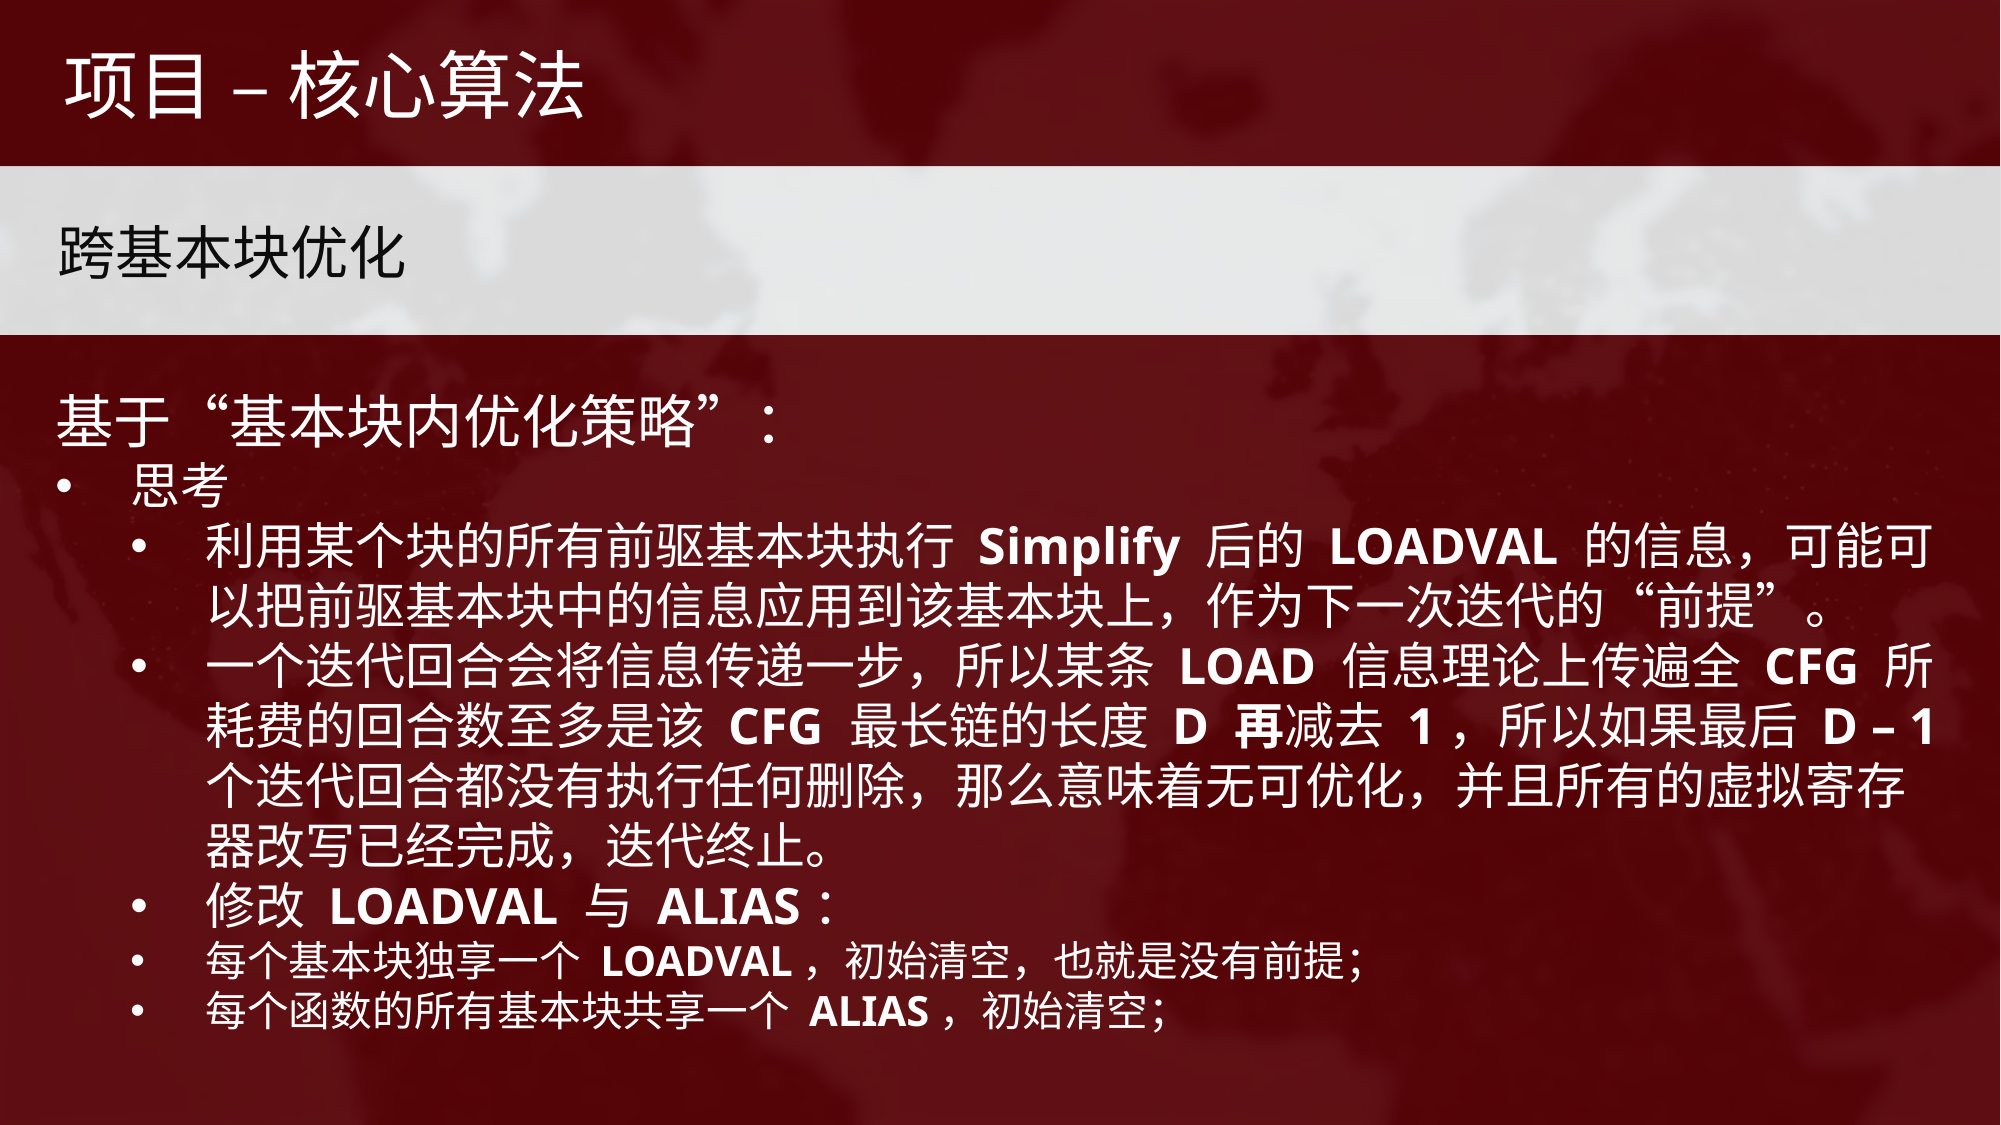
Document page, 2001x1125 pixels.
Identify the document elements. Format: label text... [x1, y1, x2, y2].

text_box [0, 167, 2000, 334]
text_box [0, 334, 2000, 1125]
text_box 基于“基本块内优化策略”： 思考 利用某个块的所有前驱基本块执行 Simplify 后的 LOADVAL 的信息，可能可以把前驱基本块中的信息应用到该基本块上，作为下一次迭代的“前提”。 一个迭代回合会将信息传递一步，所以某条 LOAD 信息理论上传遍全 CFG 所耗费的回合数至多是该 CFG 最长链的长度 D 再减去 1，所以如果最后 D – 1 个迭代回合都没有执行任何删除，那么意味着无可优化，并且所有的虚拟寄存器改写已经完成，迭代终止。 修改 LOADVAL 与 ALIAS： 每个基本块独享一个 LOADVAL，初始清空，也就是没有前提； 每个函数的所有基本块共享一个 ALIAS，初始清空； [40, 377, 1956, 1043]
text_box 项目 – 核心算法 [48, 31, 603, 137]
text_box 跨基本块优化 [42, 208, 423, 294]
text_box [0, 0, 2000, 167]
